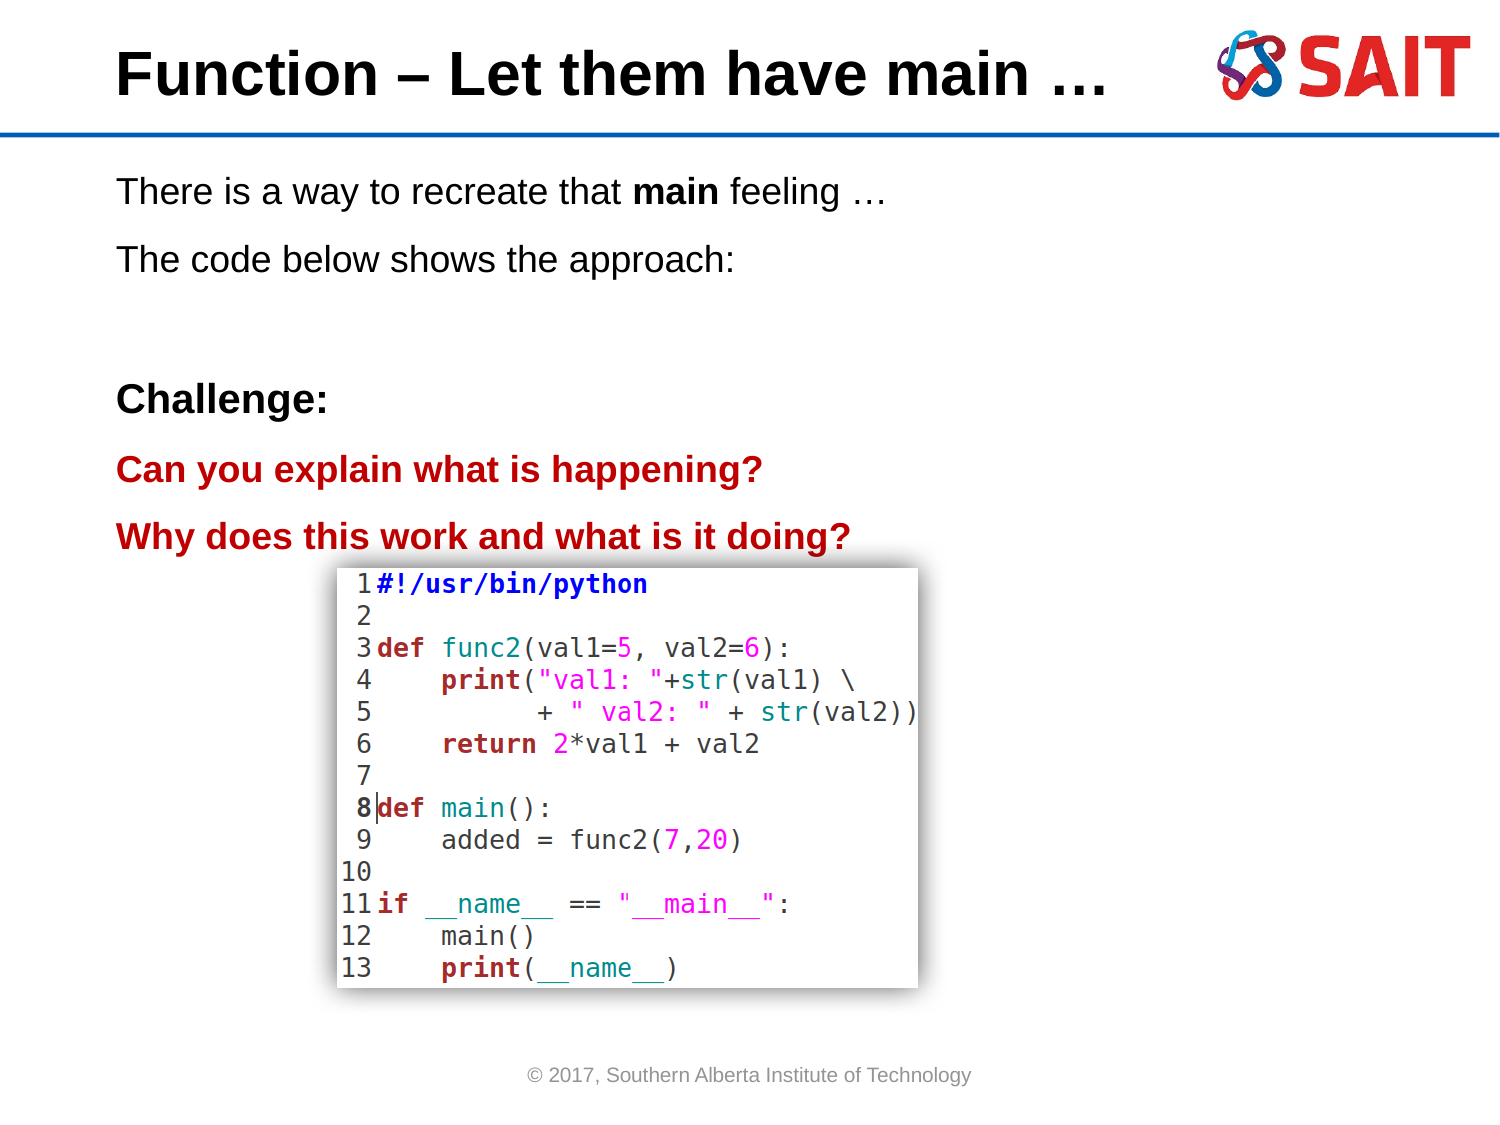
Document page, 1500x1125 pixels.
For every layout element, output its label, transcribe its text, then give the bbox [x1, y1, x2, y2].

picture [337, 568, 918, 988]
text_box Function – Let them have main … [100, 26, 1200, 138]
picture [1187, 0, 1500, 130]
text_box There is a way to recreate that main feeling … The code below shows the approach: Challenge: Can you explain what is happening? Why does this work and what is it doing? [101, 137, 1400, 565]
